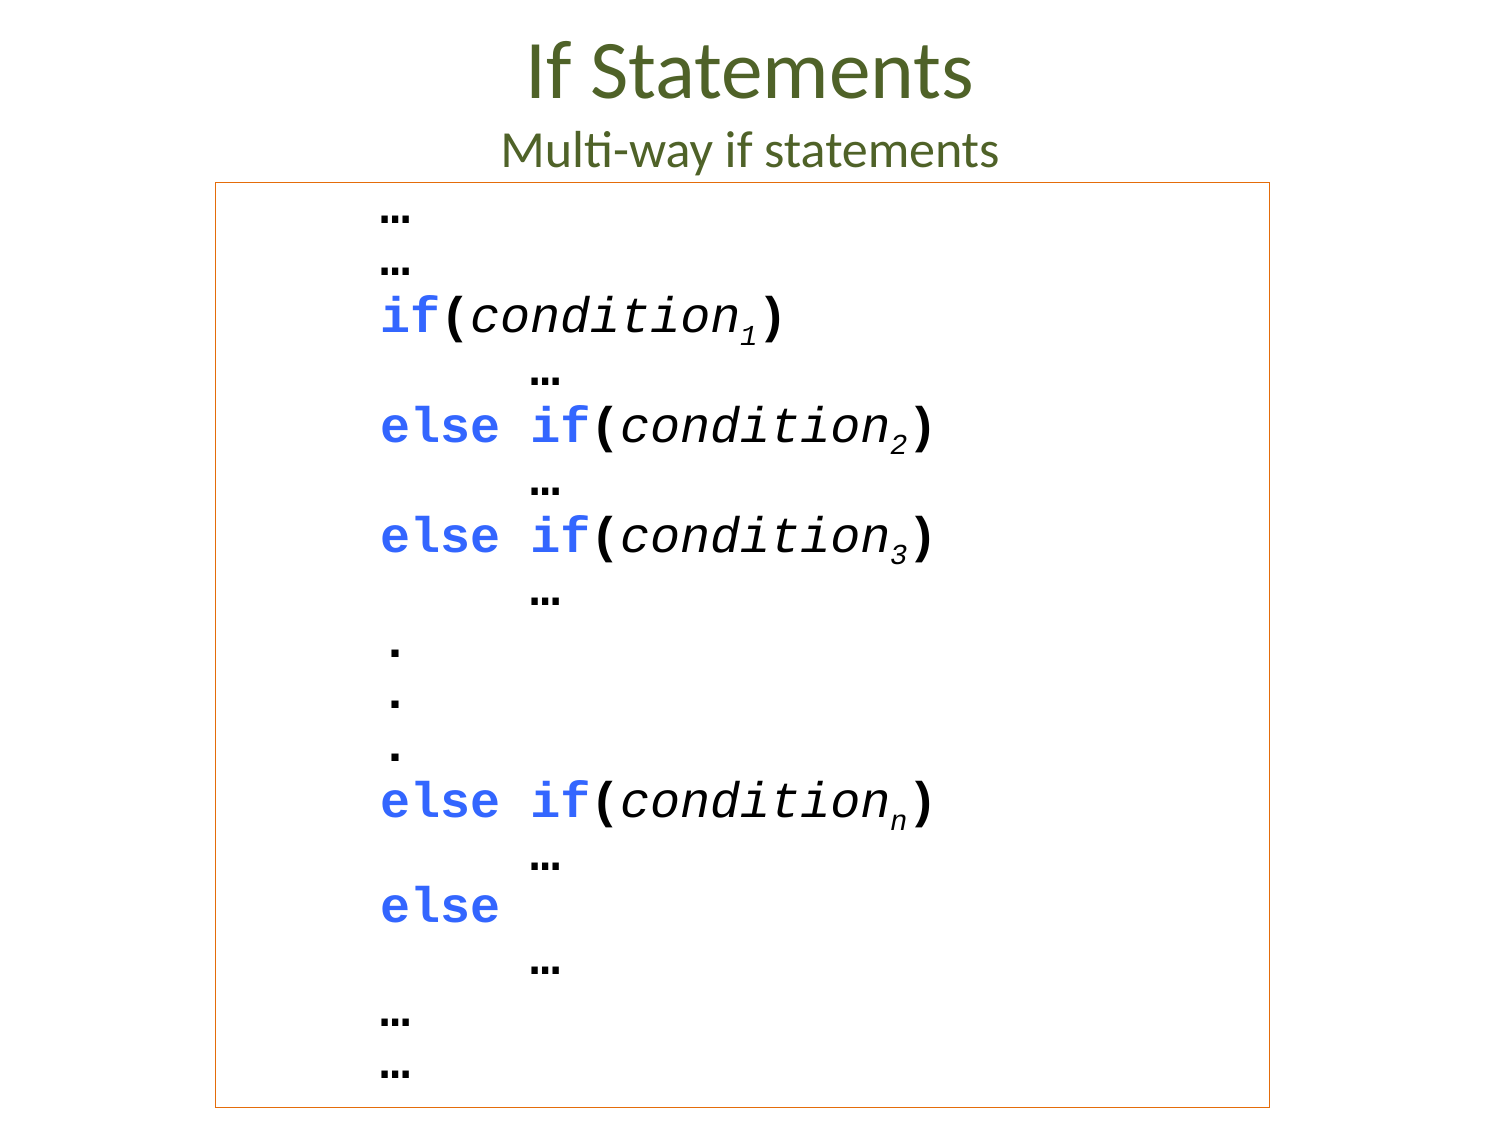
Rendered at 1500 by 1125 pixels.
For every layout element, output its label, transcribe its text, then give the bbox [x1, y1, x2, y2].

text_box … … if(condition1) … else if(condition2) … else if(condition3) … . . . else if(conditionn) … else … … … [215, 182, 1270, 1108]
text_box If Statements Multi-way if statements [74, 7, 1425, 196]
